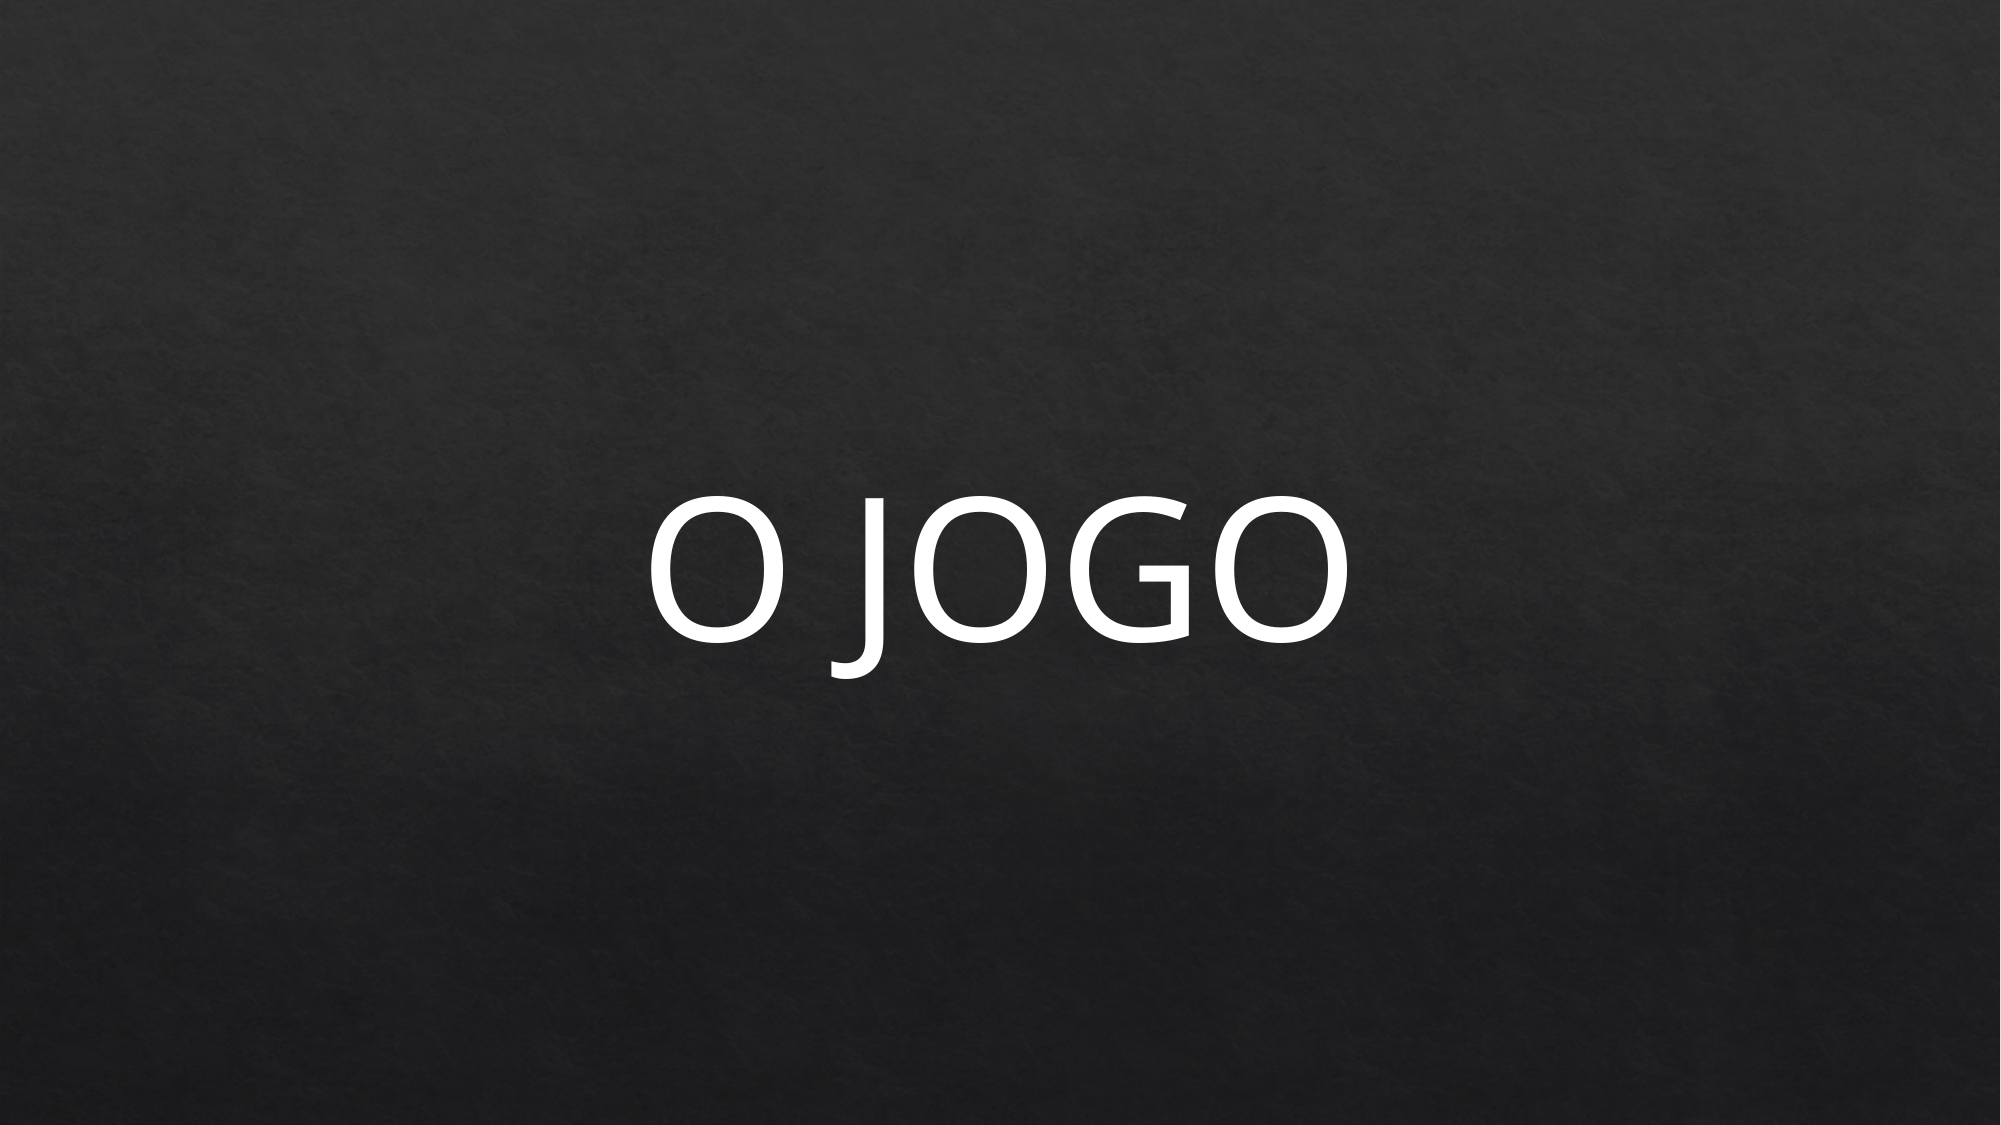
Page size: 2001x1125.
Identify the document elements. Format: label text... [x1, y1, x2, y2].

text_box O JOGO [624, 433, 1376, 689]
